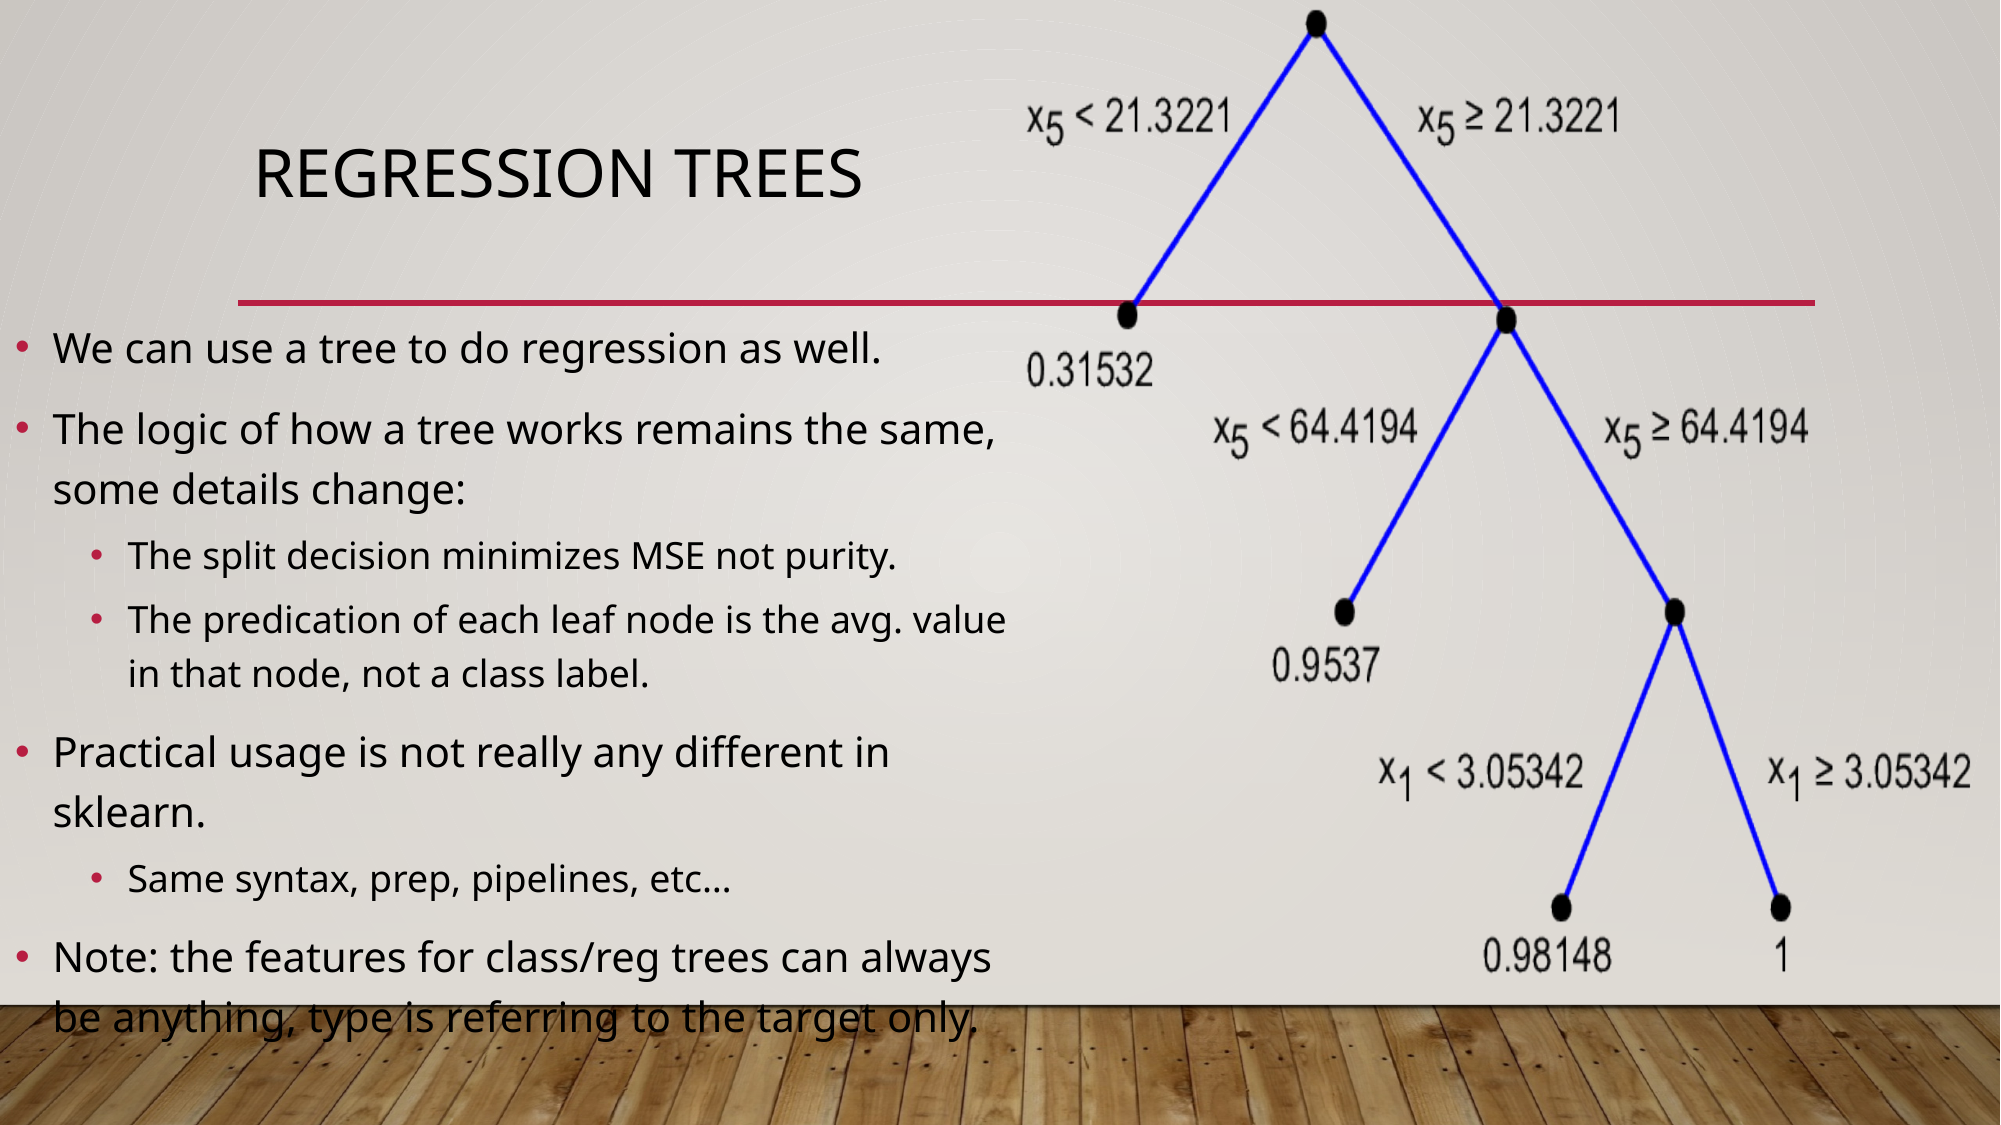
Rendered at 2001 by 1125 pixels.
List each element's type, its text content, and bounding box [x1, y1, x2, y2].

title Regression Trees [238, 131, 999, 304]
picture [999, 0, 2000, 994]
picture [0, 1005, 2000, 1125]
list We can use a tree to do regression as well. The logic of how a tree works remains the same, some details change: The split decision minimizes MSE not purity. The predication of each leaf node is the avg. value in that node, not a class label. Practical usage is not really any different in sklearn. Same syntax, prep, pipelines, etc… Note: the features for class/reg trees can always be anything, type is referring to the target only. [0, 304, 999, 993]
